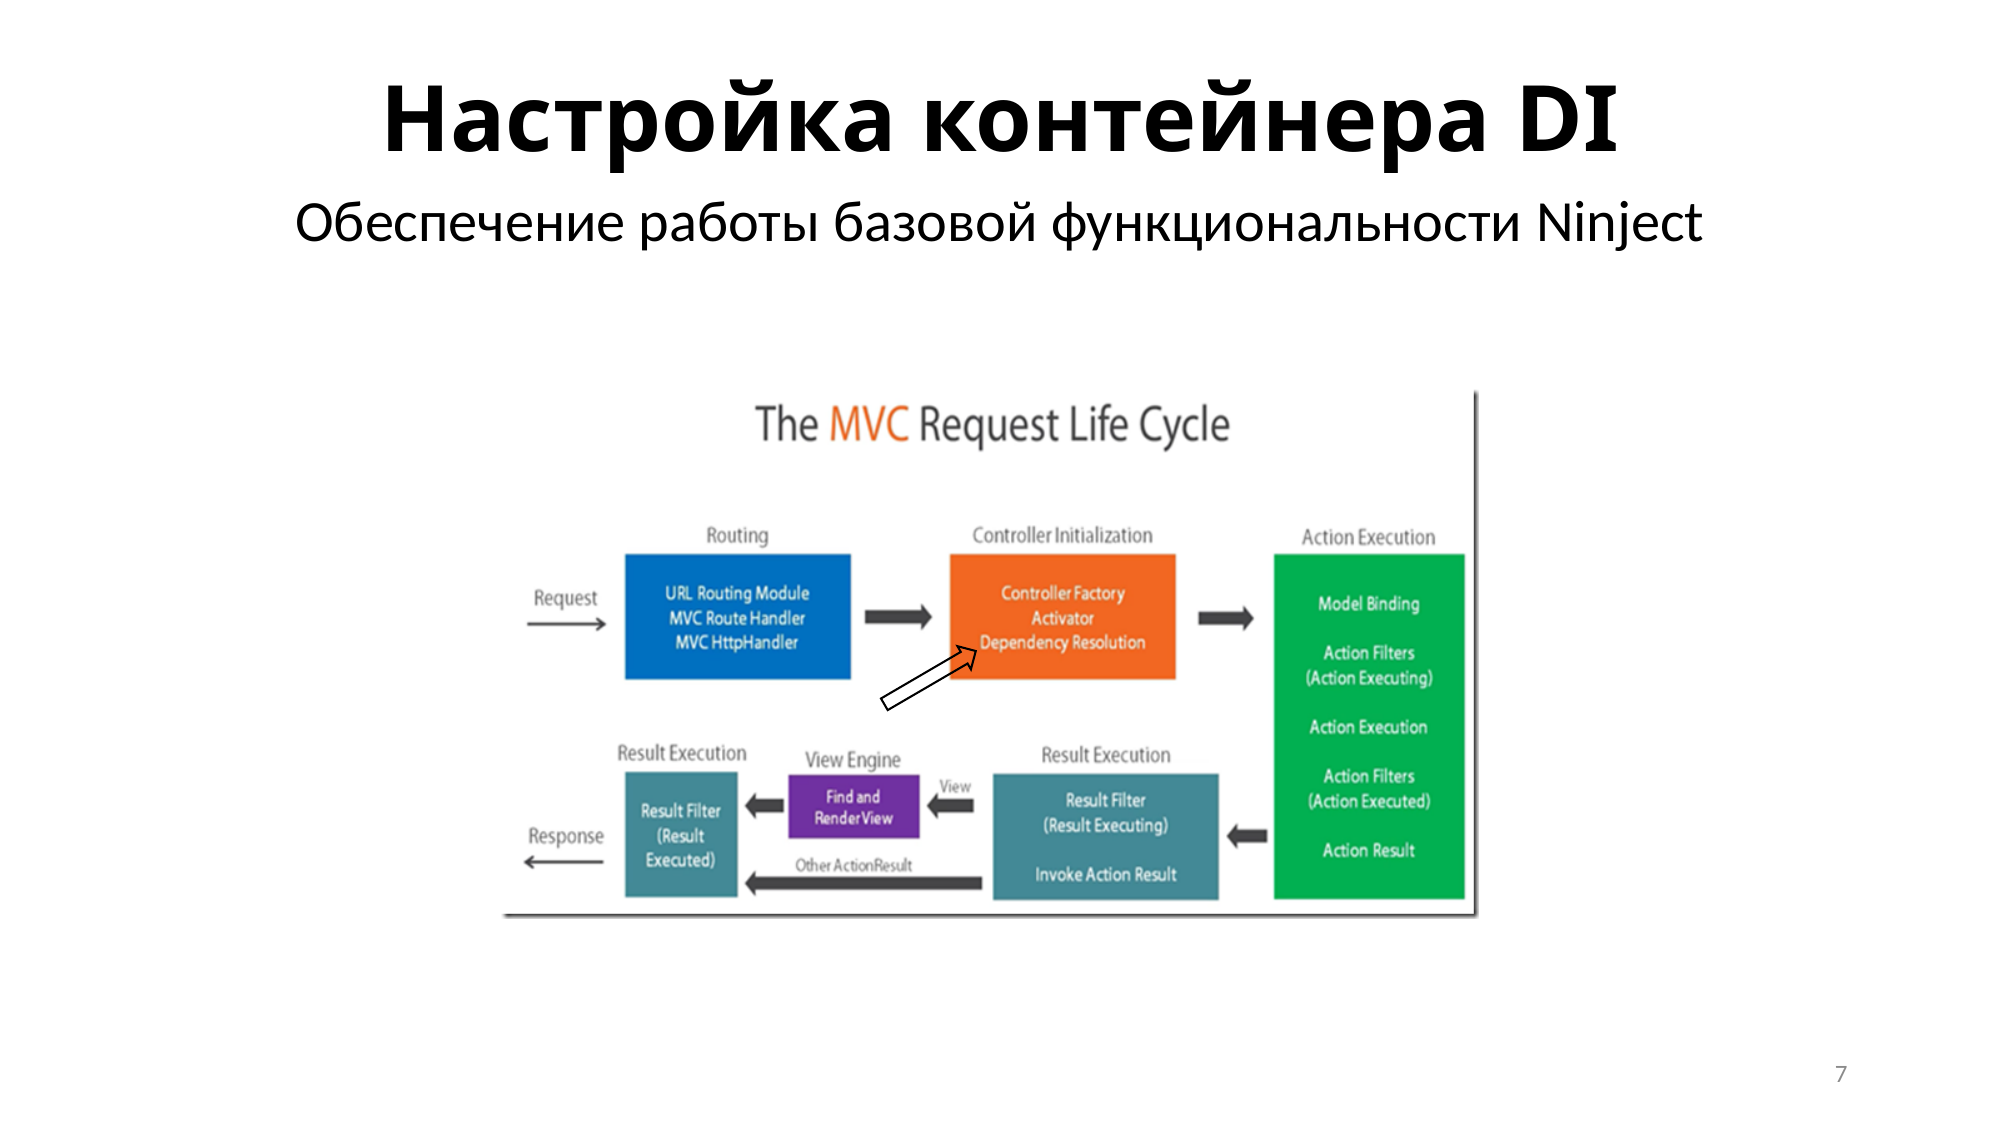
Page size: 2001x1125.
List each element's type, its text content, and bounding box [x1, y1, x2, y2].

list Обеспечение работы базовой функциональности Ninject [137, 183, 1863, 268]
title Настройка контейнера DI [137, 59, 1863, 183]
picture [500, 389, 1479, 919]
slide_number 7 [1412, 1042, 1863, 1103]
